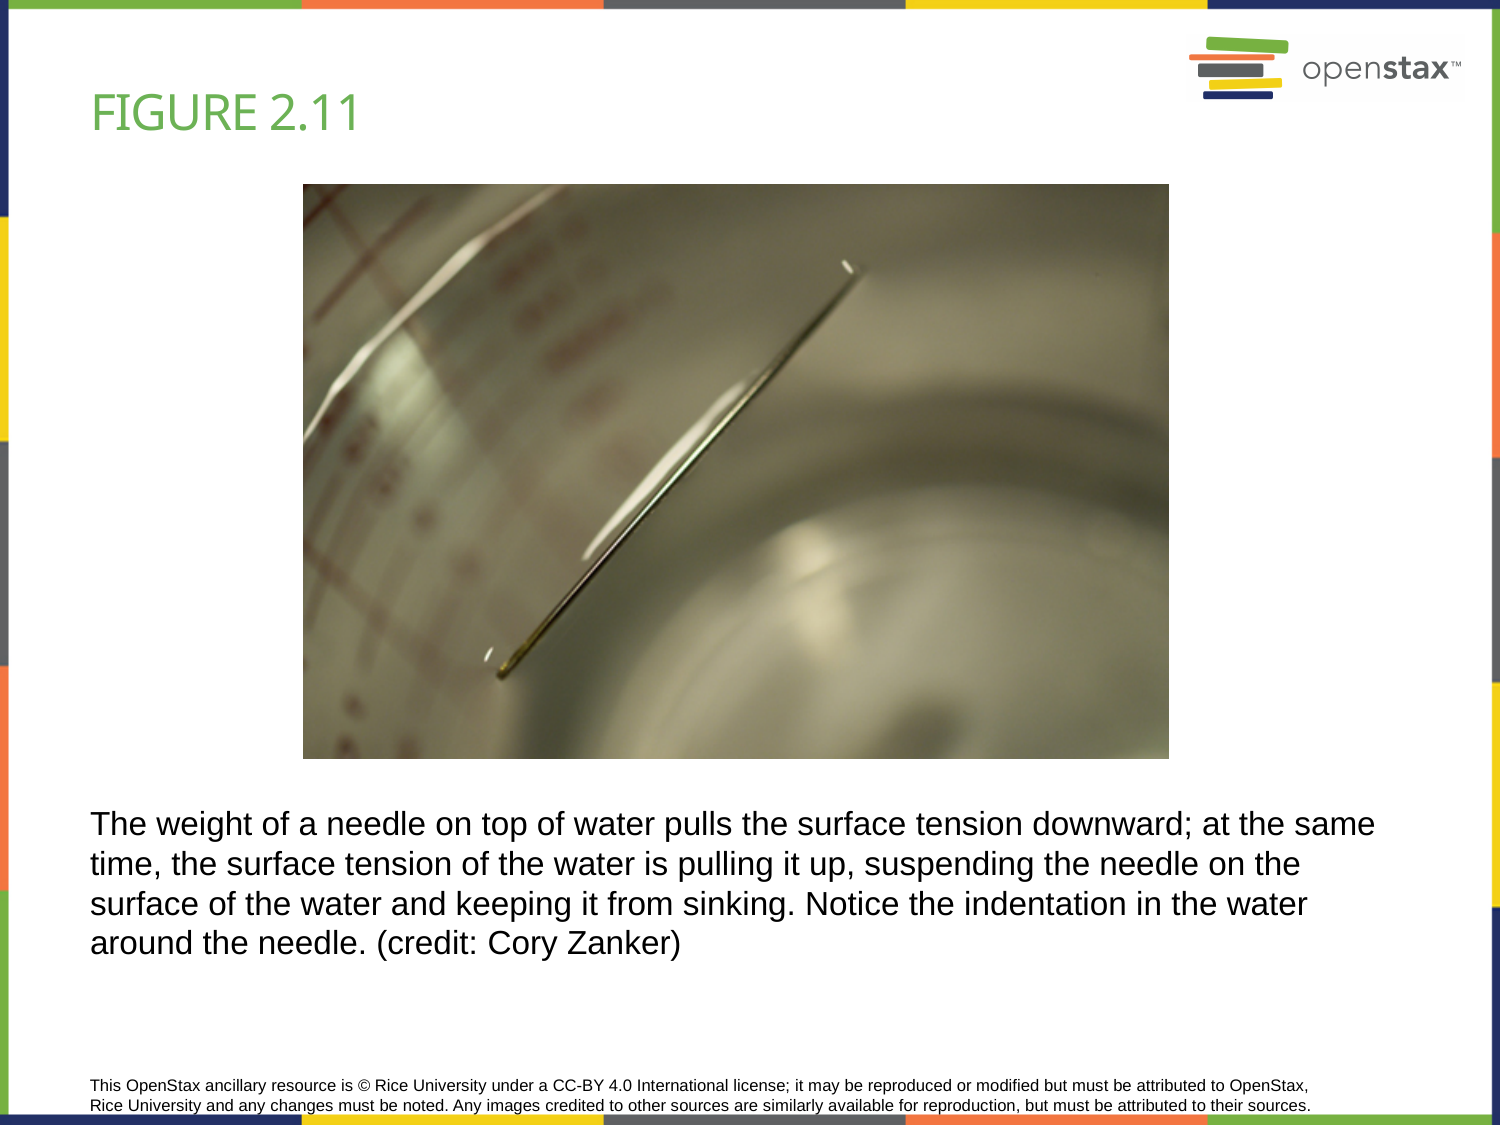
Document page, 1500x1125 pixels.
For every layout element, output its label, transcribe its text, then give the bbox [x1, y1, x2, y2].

picture [0, 0, 1500, 1125]
text_box This OpenStax ancillary resource is © Rice University under a CC-BY 4.0 International license; it may be reproduced or modified but must be attributed to OpenStax, Rice University and any changes must be noted. Any images credited to other sources are similarly available for reproduction, but must be attributed to their sources. [75, 1067, 1336, 1114]
list The weight of a needle on top of water pulls the surface tension downward; at the same time, the surface tension of the water is pulling it up, suspending the needle on the surface of the water and keeping it from sinking. Notice the indentation in the water around the needle. (credit: Cory Zanker) [75, 794, 1398, 986]
title Figure 2.11 [75, 39, 1398, 148]
